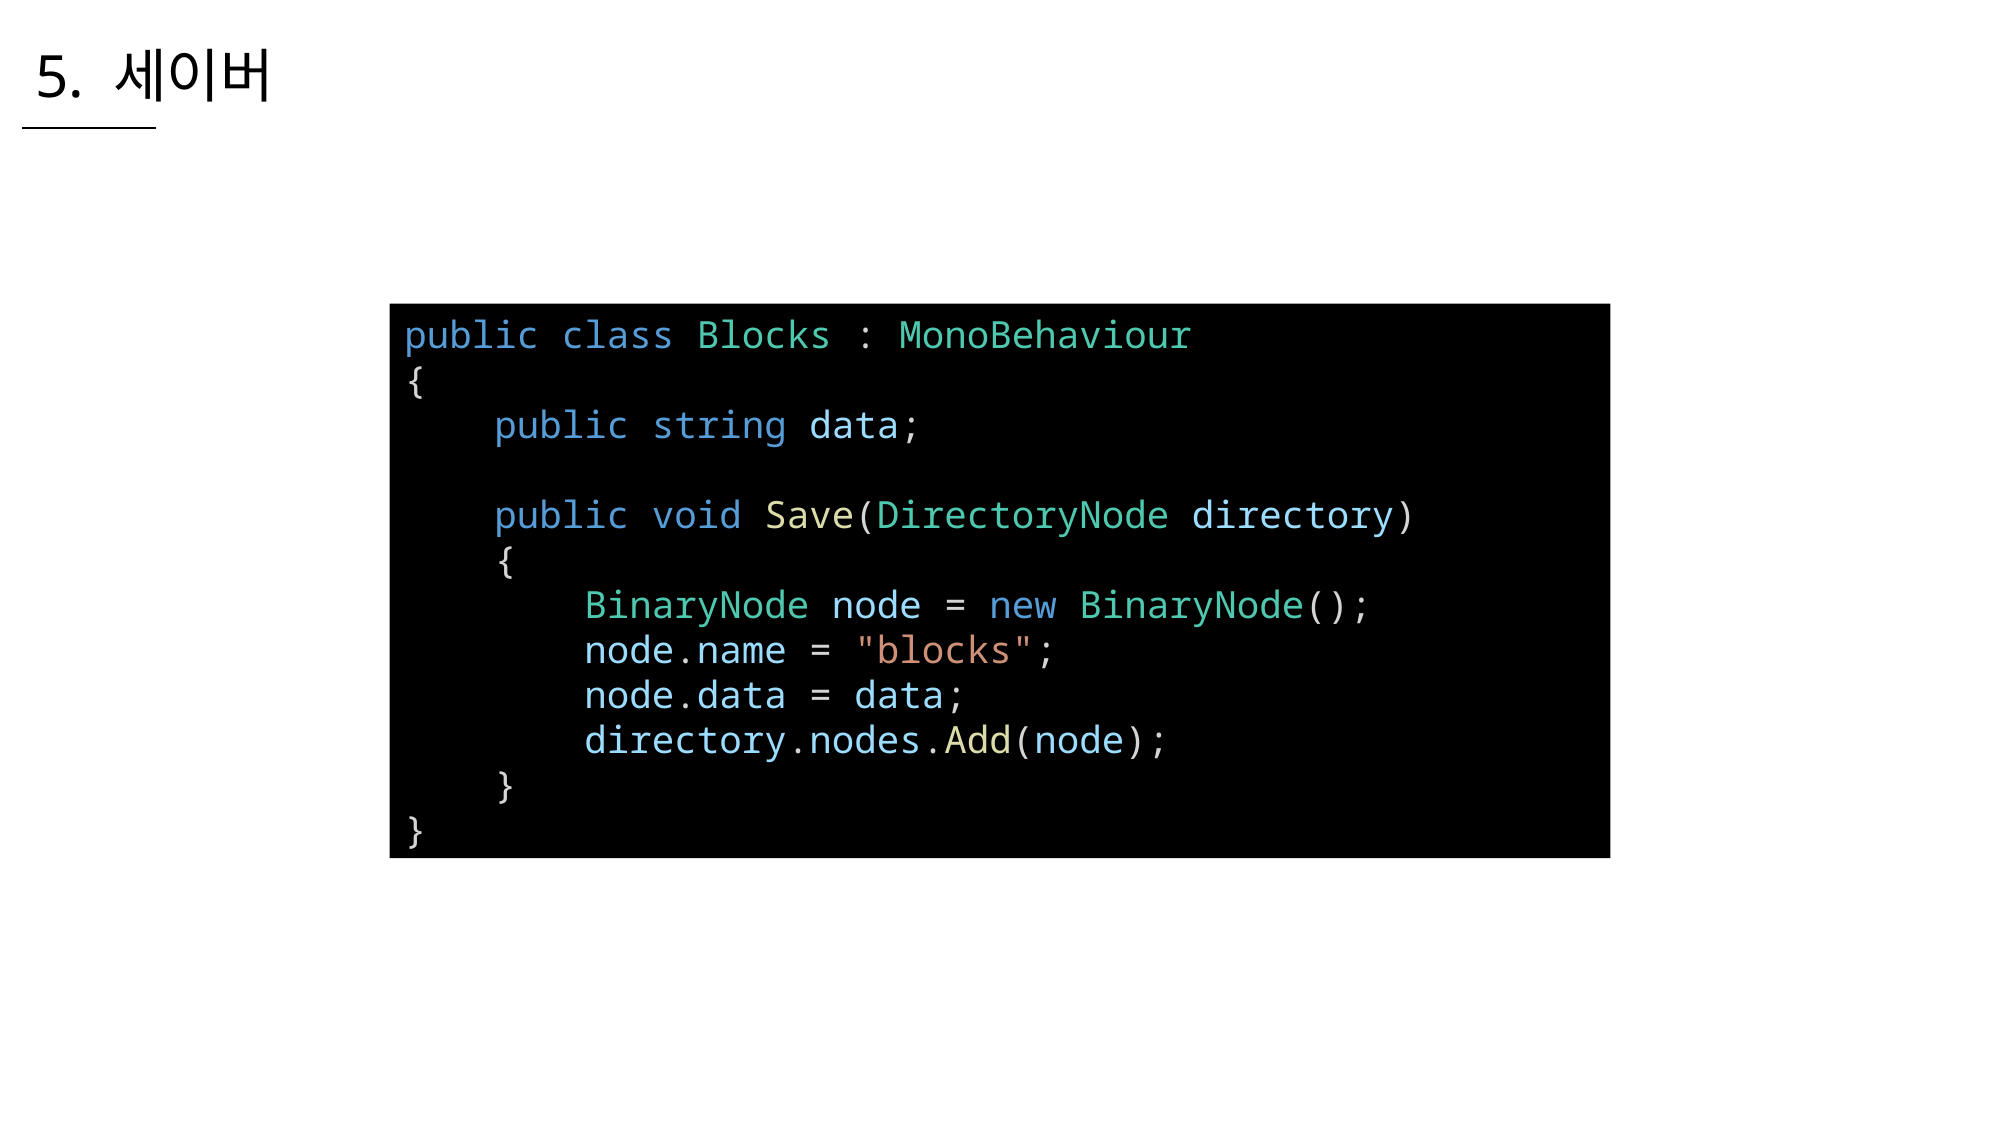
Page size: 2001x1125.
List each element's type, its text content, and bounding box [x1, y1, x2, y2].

text_box 5. 세이버 [20, 31, 289, 117]
text_box public class Blocks : MonoBehaviour { public string data; public void Save(DirectoryNode directory) { BinaryNode node = new BinaryNode(); node.name = "blocks"; node.data = data; directory.nodes.Add(node); } } [389, 303, 1611, 859]
